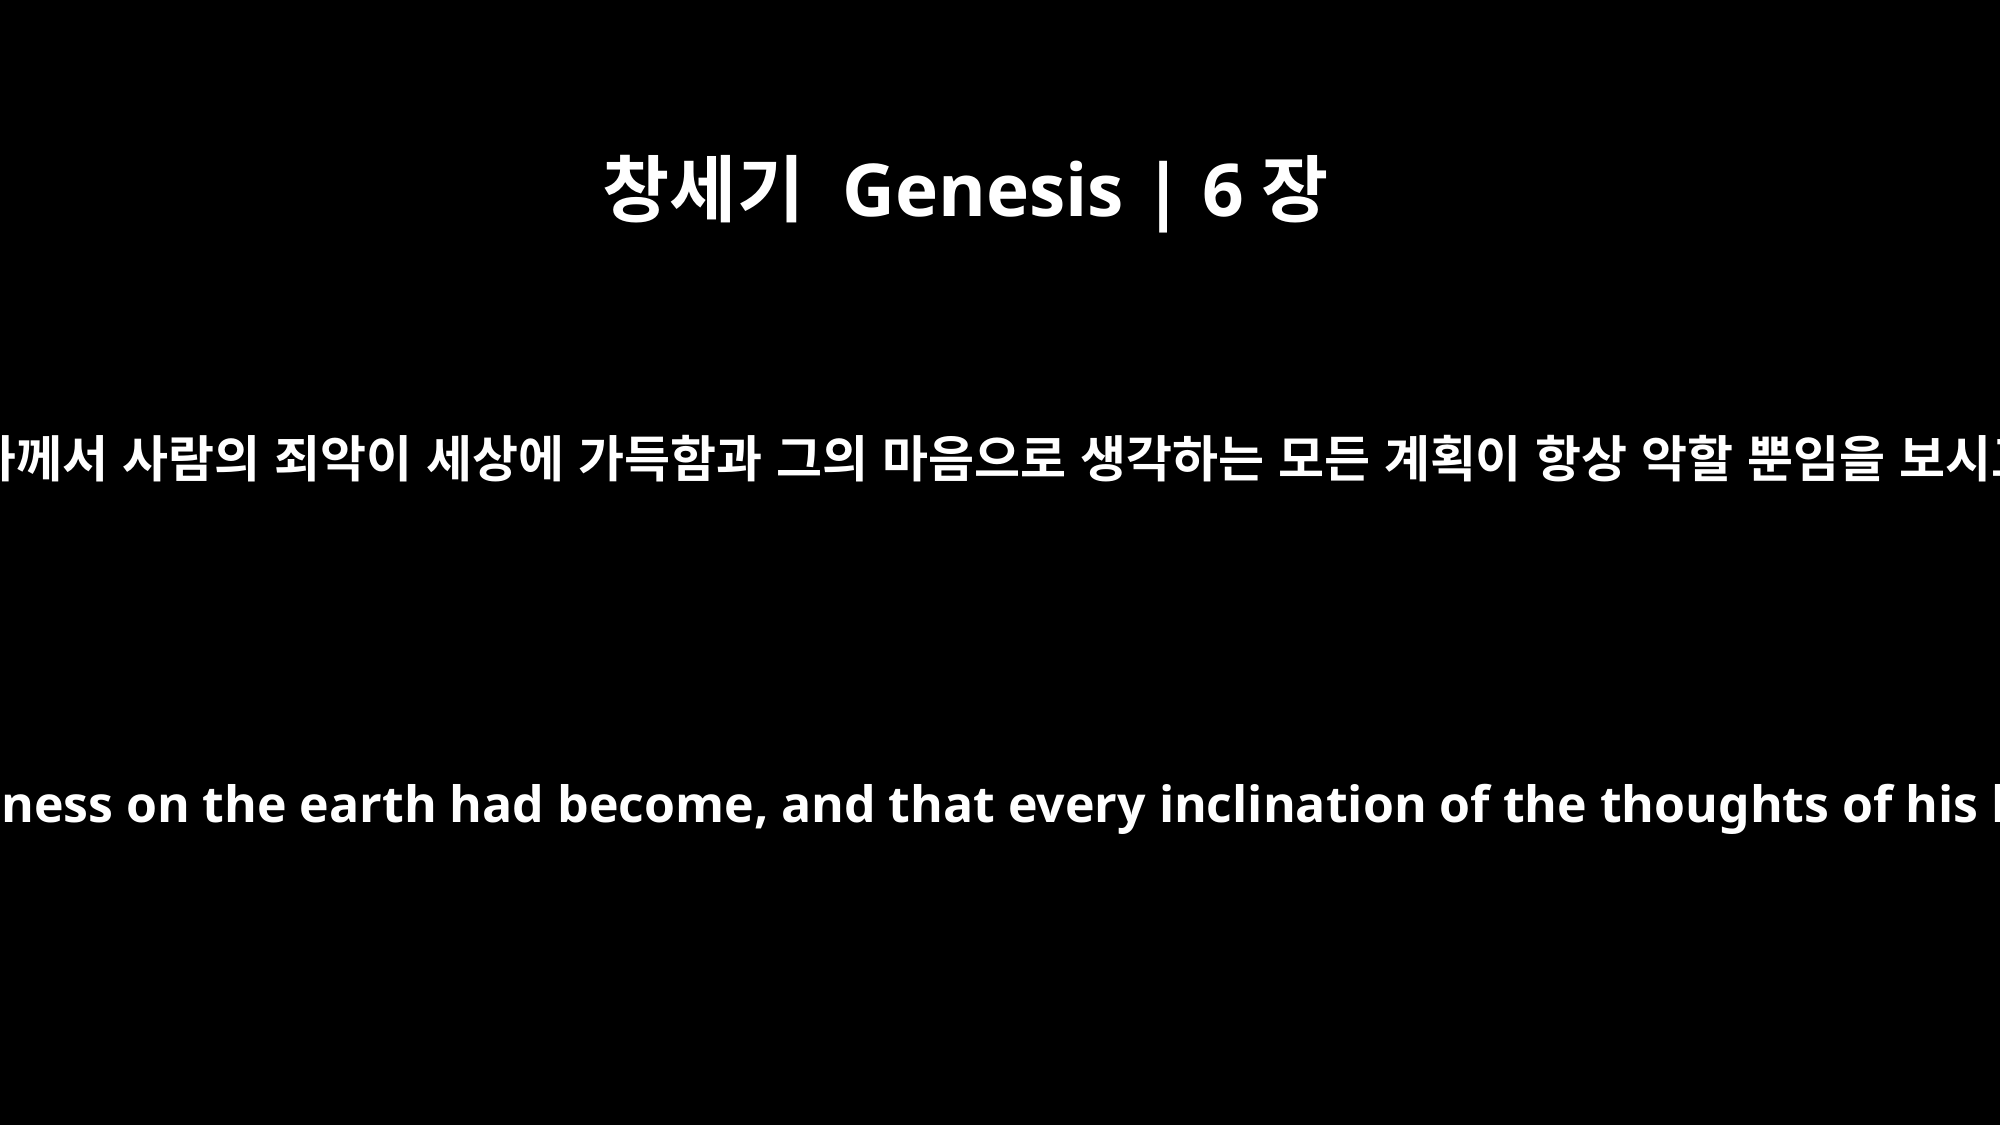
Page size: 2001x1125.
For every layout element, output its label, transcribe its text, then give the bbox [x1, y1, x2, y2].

text_box The LORD saw how great man's wickedness on the earth had become, and that every inclination of the thoughts of his heart was only evil all the time. [0, 764, 2000, 840]
text_box 5 여호와께서 사람의 죄악이 세상에 가득함과 그의 마음으로 생각하는 모든 계획이 항상 악할 뿐임을 보시고 [0, 359, 2000, 495]
text_box 창세기 Genesis | 6장 [587, 136, 1345, 239]
